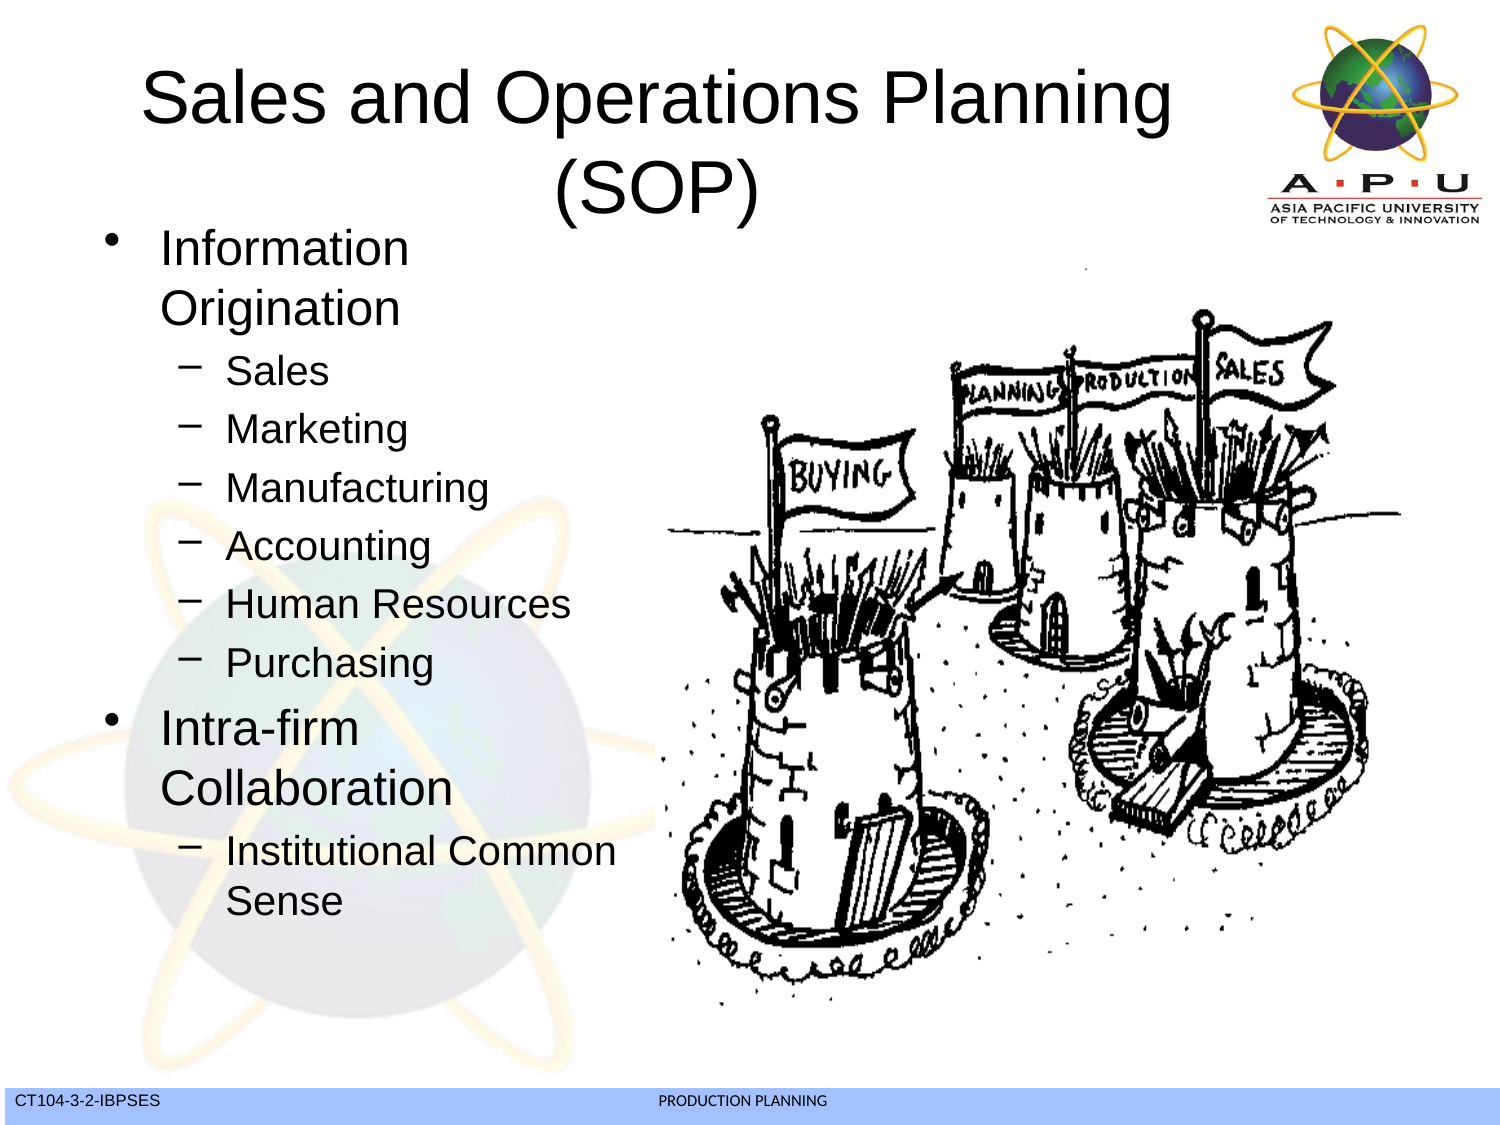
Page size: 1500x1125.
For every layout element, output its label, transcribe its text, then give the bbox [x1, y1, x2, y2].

list Information Origination Sales Marketing Manufacturing Accounting Human Resources Purchasing Intra-firm Collaboration Institutional Common Sense [88, 208, 656, 1005]
title Sales and Operations Planning (SOP) [79, 45, 1235, 233]
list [655, 266, 1401, 1018]
picture [1251, 0, 1500, 249]
